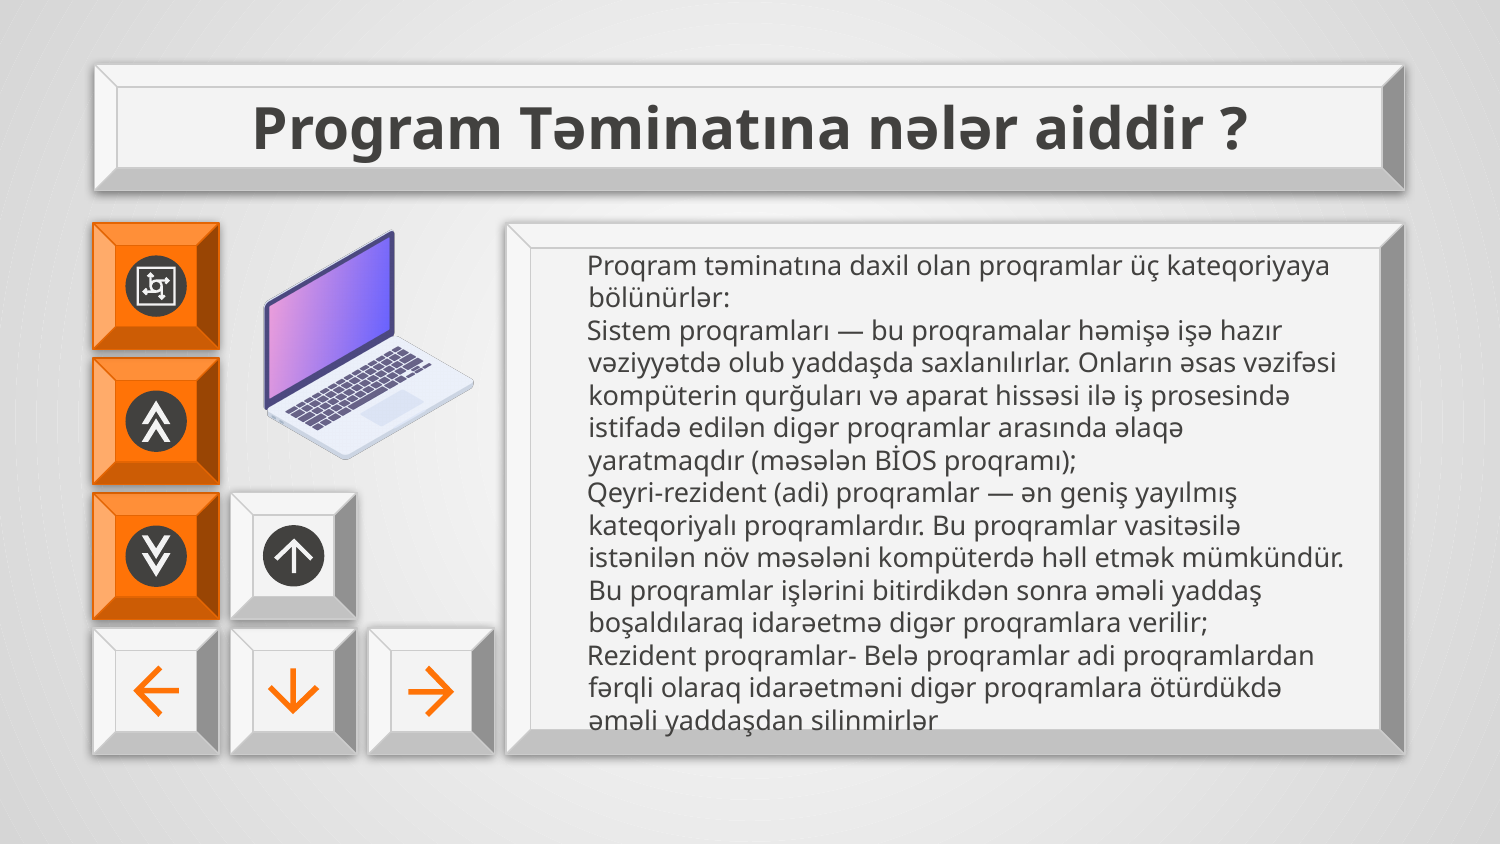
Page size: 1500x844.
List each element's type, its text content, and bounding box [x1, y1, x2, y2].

list Proqram təminatına daxil olan proqramlar üç kateqoriyaya bölünürlər: Sistem proqramları — bu proqramalar həmişə işə hazır vəziyyətdə olub yaddaşda saxlanılırlar. Onların əsas vəzifəsi kompüterin qurğuları və aparat hissəsi ilə iş prose­sində istifadə edilən digər proqramlar arasında əlaqə yaratmaqdır (məsələn BİOS proqramı); Qeyri-rezident (adi) proqramlar — ən geniş yayılmış kateqoriyalı proqramlardır. Bu proqramlar vasitəsilə istənilən növ məsələni kompüterdə həll etmək mümkündür. Bu proq­ram­lar işlərini bitirdikdən sonra əməli yaddaş boşaldılaraq idarəetmə digər proqramlara verilir; Rezident proqramlar- Belə proqramlar adi proqramlardan fərqli olaraq idarəetməni digər proqramlara ötürdükdə əməli yaddaşdan silinmirlər [556, 265, 1360, 719]
title Program Təminatına nələr aiddir ? [118, 88, 1382, 164]
picture [235, 220, 494, 479]
